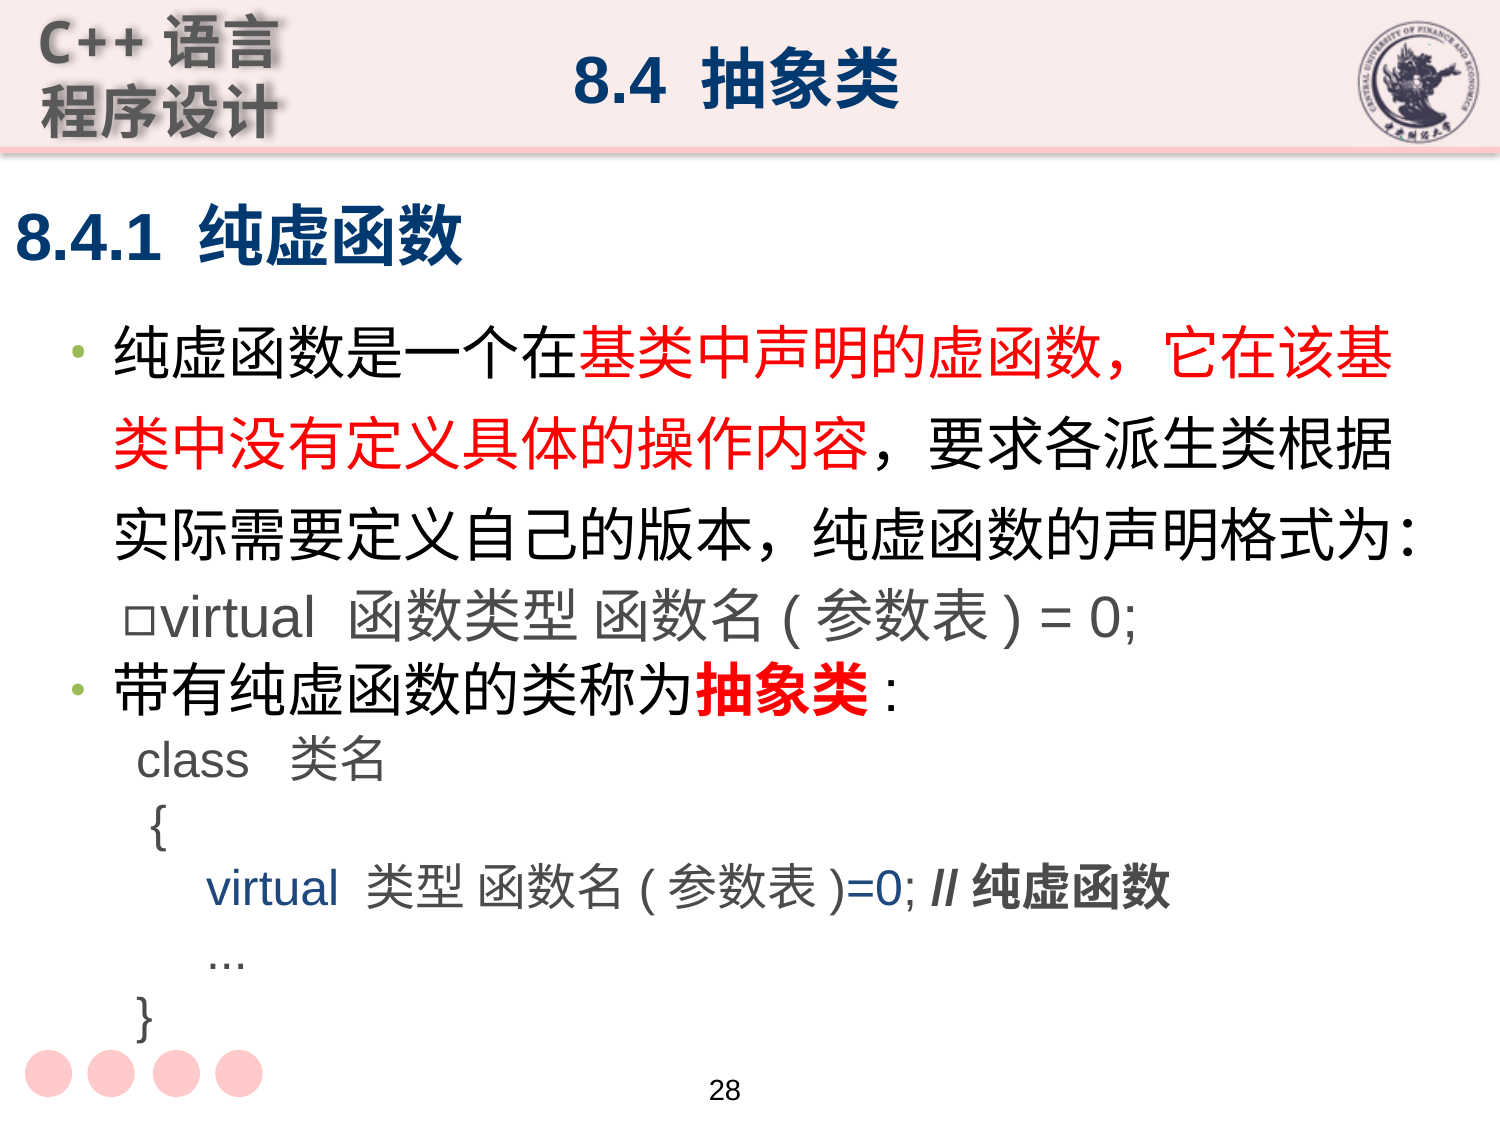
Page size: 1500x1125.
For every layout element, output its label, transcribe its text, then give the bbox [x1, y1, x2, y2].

title 8.4.1 纯虚函数 [0, 155, 1100, 313]
text_box 8.4 抽象类 [309, 42, 1166, 113]
slide_number 28 [674, 1049, 776, 1125]
list 纯虚函数是一个在基类中声明的虚函数，它在该基类中没有定义具体的操作内容，要求各派生类根据实际需要定义自己的版本，纯虚函数的声明格式为： virtual 函数类型 函数名(参数表) = 0; 带有纯虚函数的类称为抽象类: class 类名 { virtual 类型 函数名(参数表)=0; //纯虚函数 ... } [37, 287, 1438, 1026]
picture [0, 0, 1500, 147]
